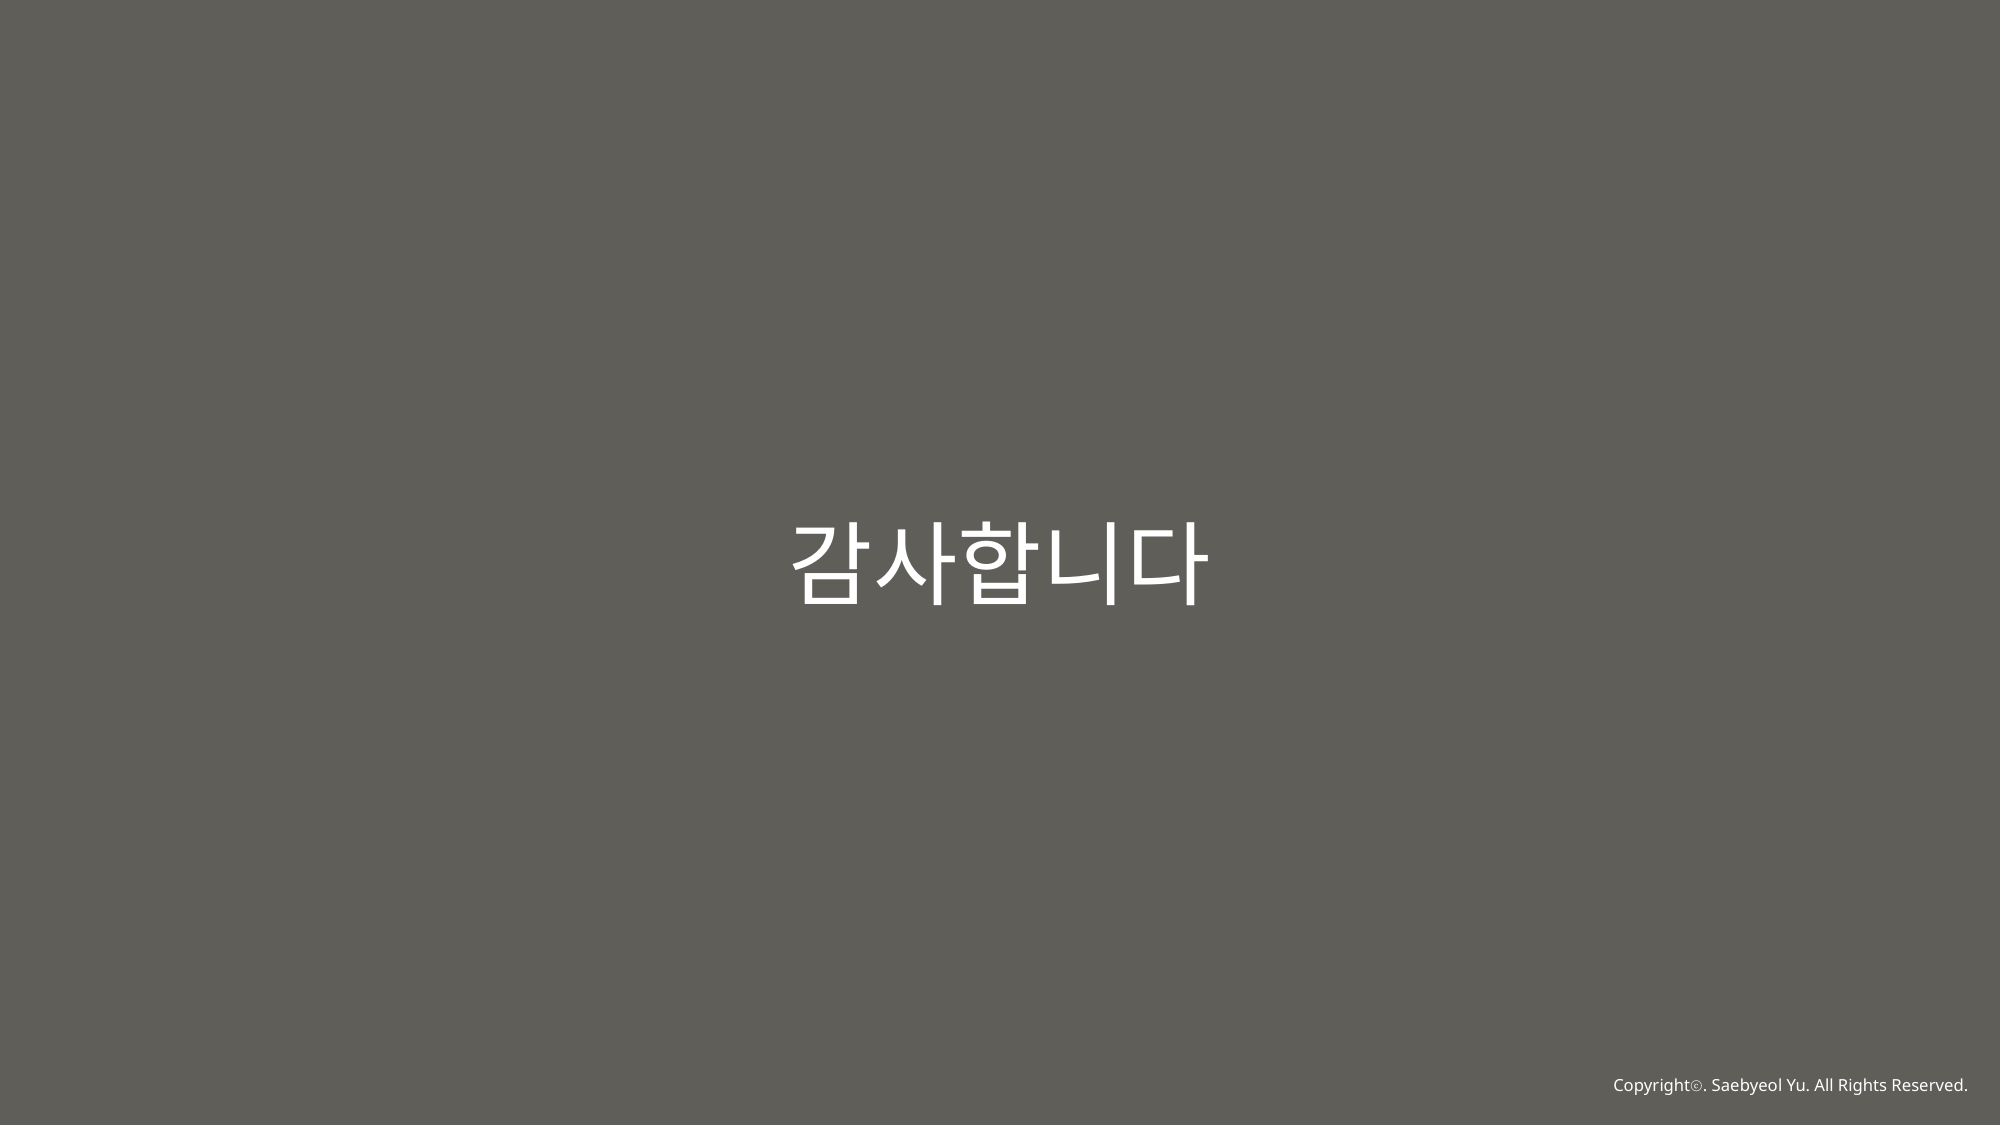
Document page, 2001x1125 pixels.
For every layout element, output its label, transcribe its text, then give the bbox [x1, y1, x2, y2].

text_box 감사합니다 [695, 499, 1305, 624]
text_box Copyrightⓒ. Saebyeol Yu. All Rights Reserved. [1598, 1067, 1984, 1102]
